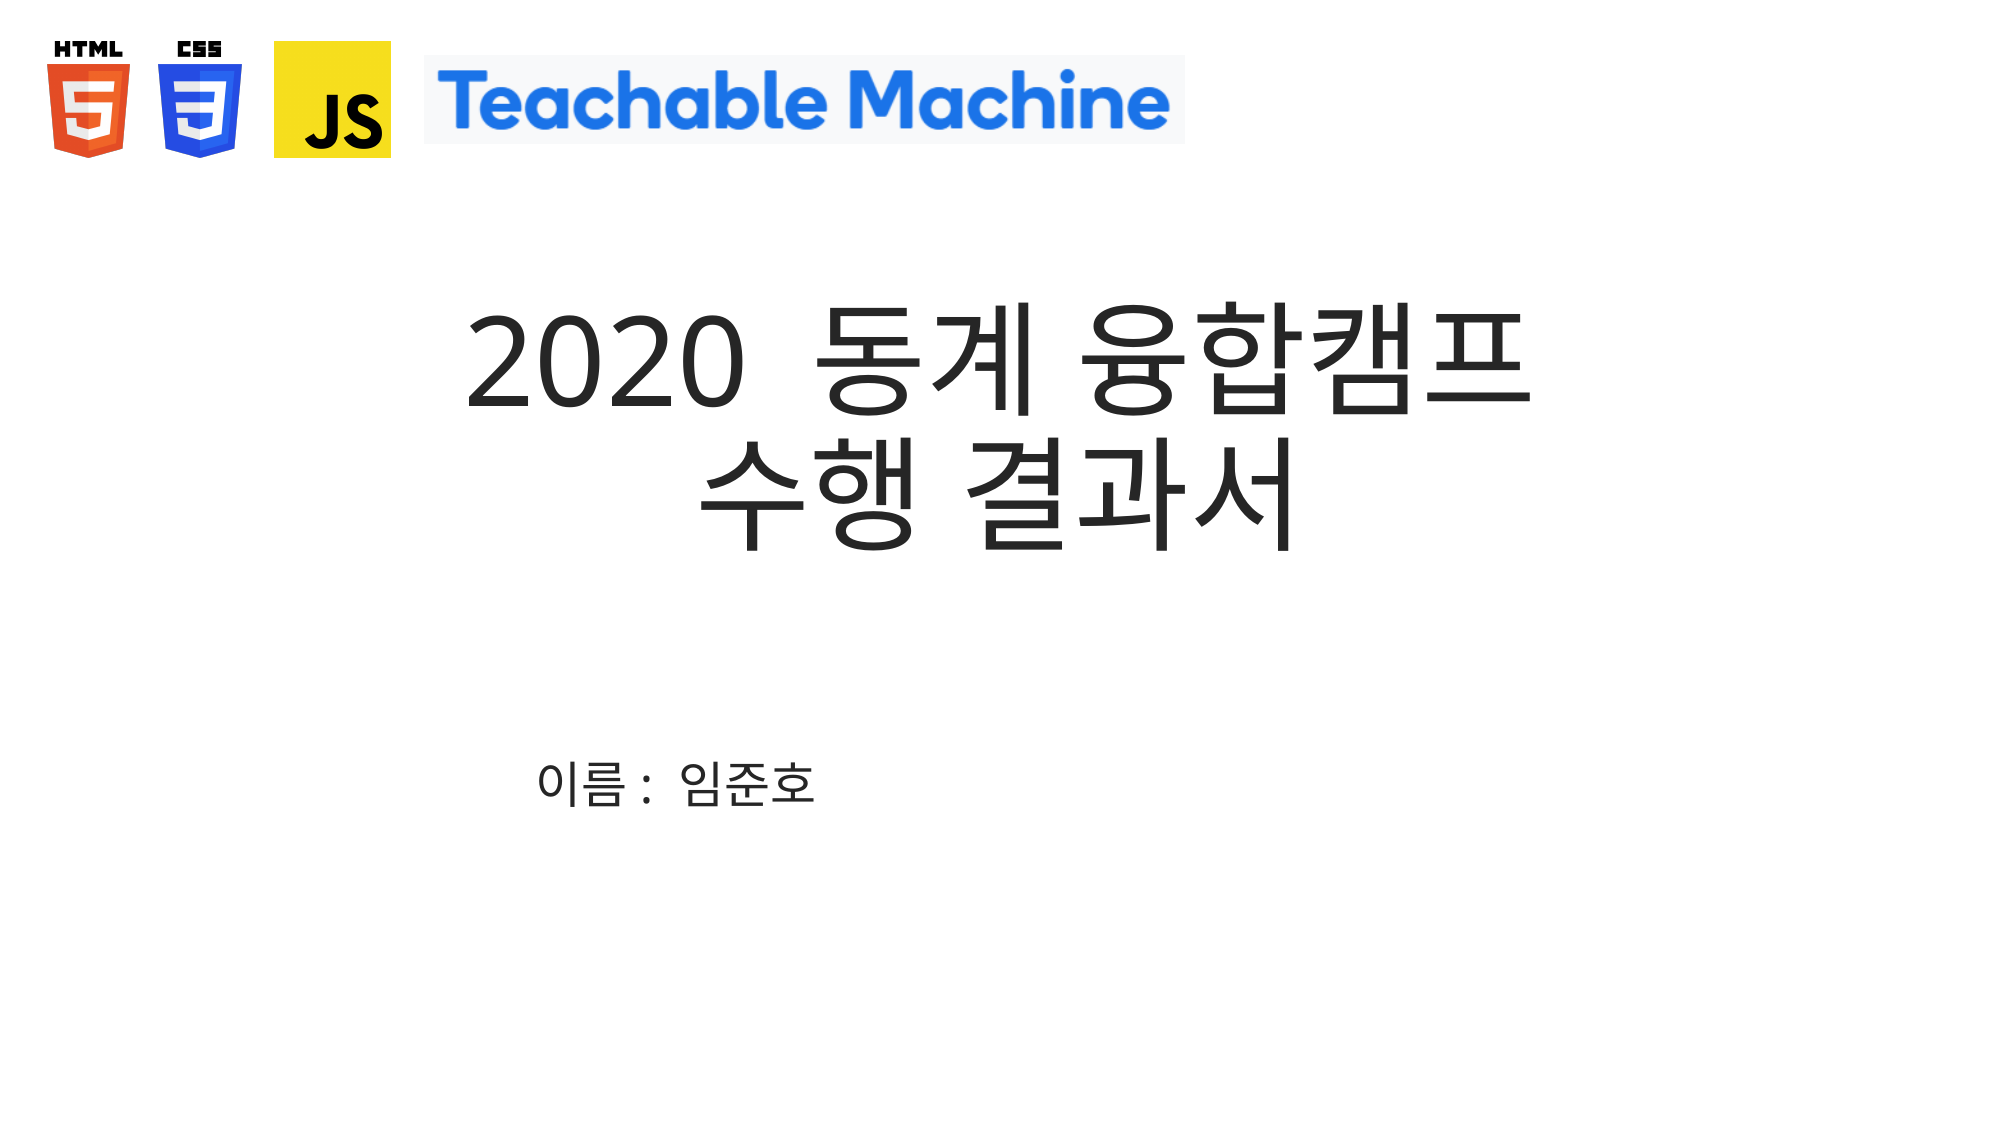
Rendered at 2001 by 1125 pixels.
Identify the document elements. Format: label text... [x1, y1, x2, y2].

picture [158, 41, 242, 159]
picture [274, 41, 391, 159]
picture [424, 55, 1185, 144]
subtitle 이름: 임준호 [249, 590, 1750, 863]
picture [30, 41, 147, 159]
title 2020 동계 융합캠프 수행 결과서 [249, 184, 1750, 576]
